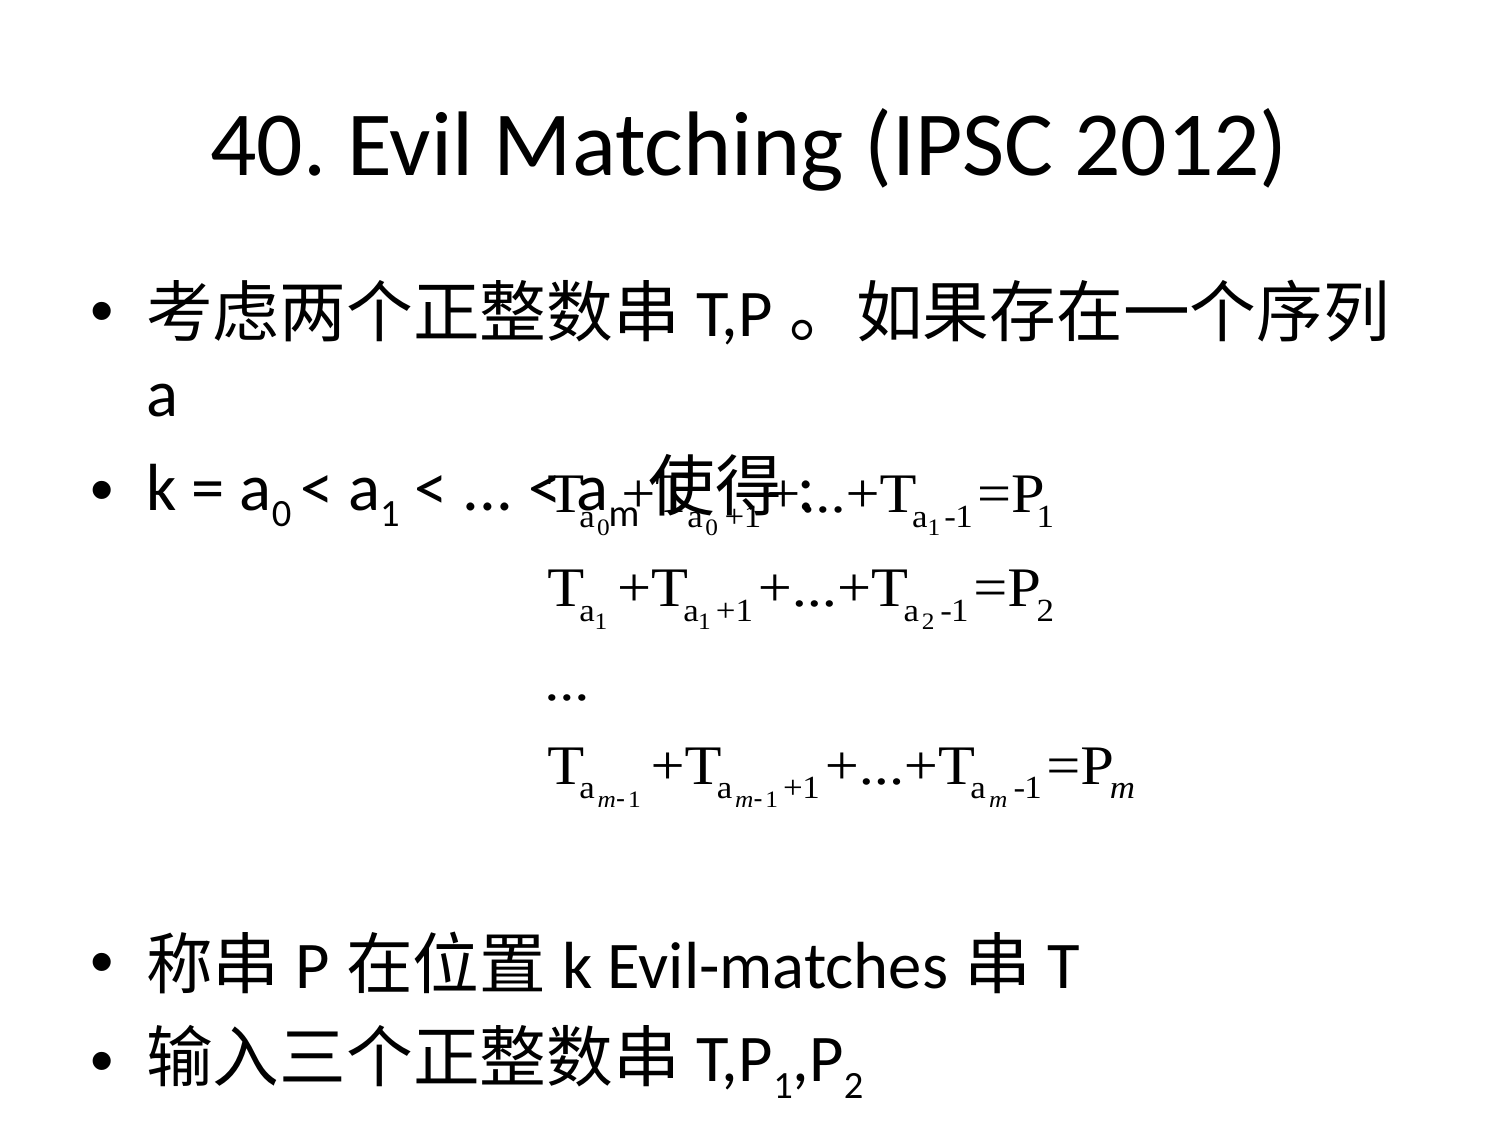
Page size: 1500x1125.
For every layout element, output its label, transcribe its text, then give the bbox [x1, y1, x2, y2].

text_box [538, 456, 1149, 821]
title 40. Evil Matching (IPSC 2012) [75, 45, 1425, 233]
list 考虑两个正整数串T,P。如果存在一个序列a k = a0 < a1 < ... < am使得: 称串P在位置k Evil-matches串T 输入三个正整数串T,P1,P2 [75, 262, 1425, 1125]
